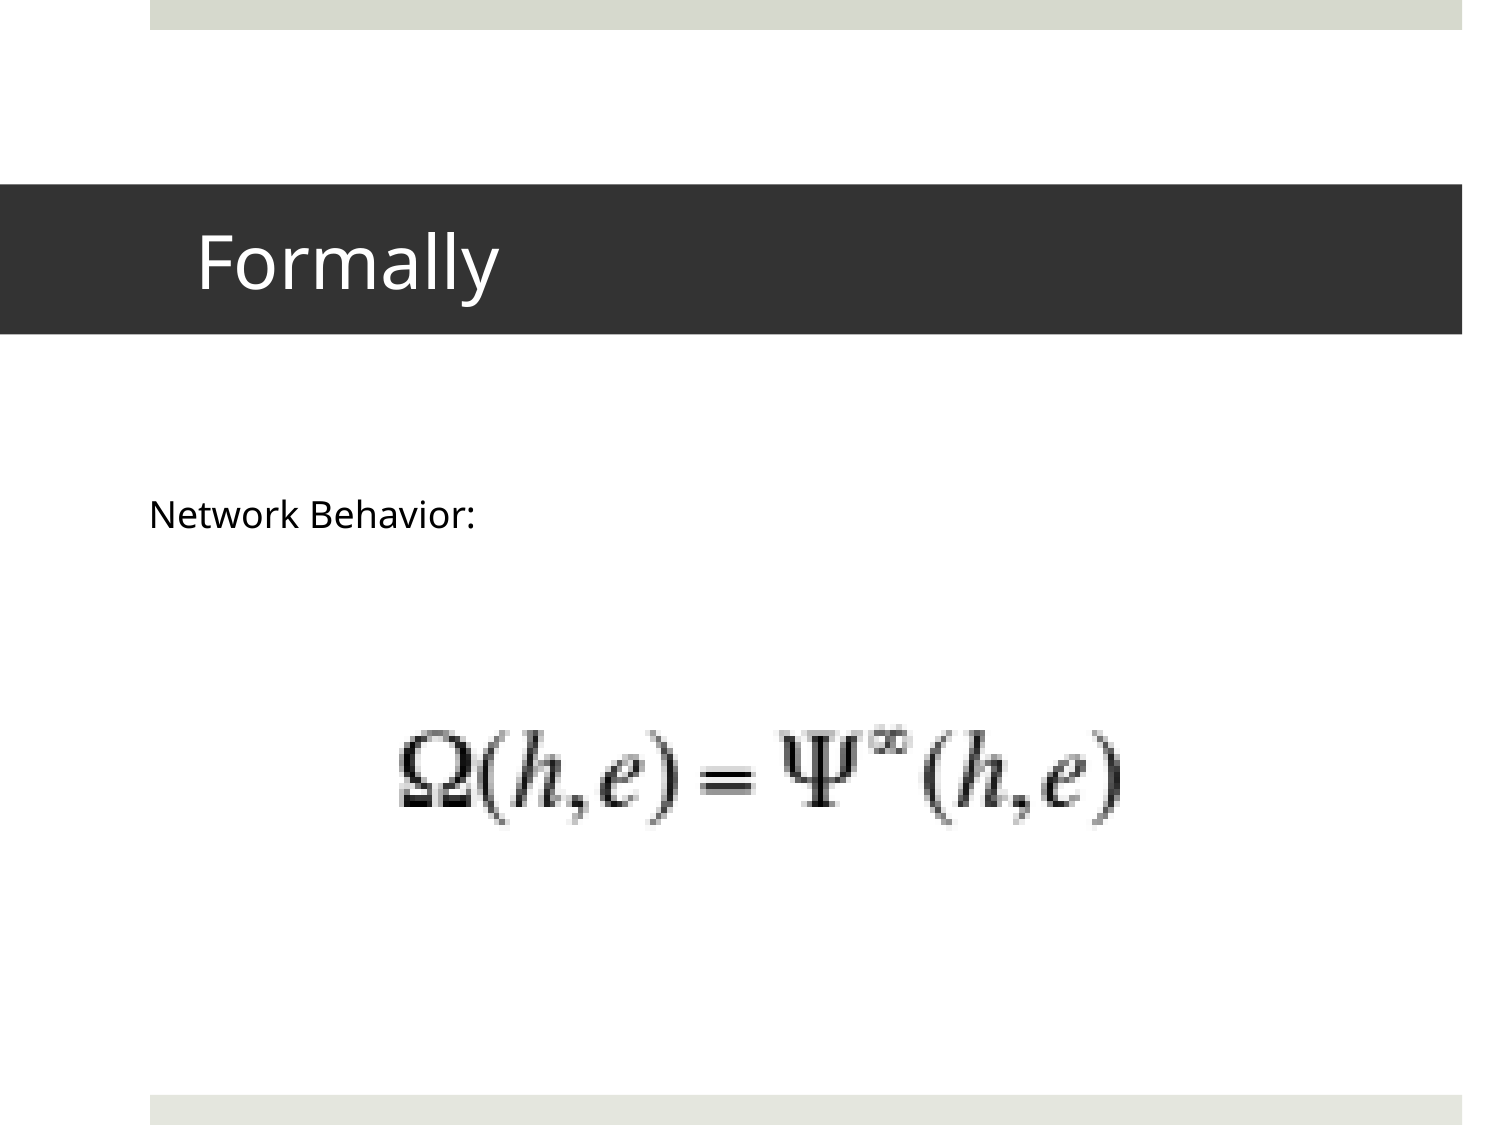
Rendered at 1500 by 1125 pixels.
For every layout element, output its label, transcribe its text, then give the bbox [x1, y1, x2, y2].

title Formally [0, 184, 1463, 335]
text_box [387, 688, 1138, 845]
text_box Network Behavior: [133, 483, 492, 544]
